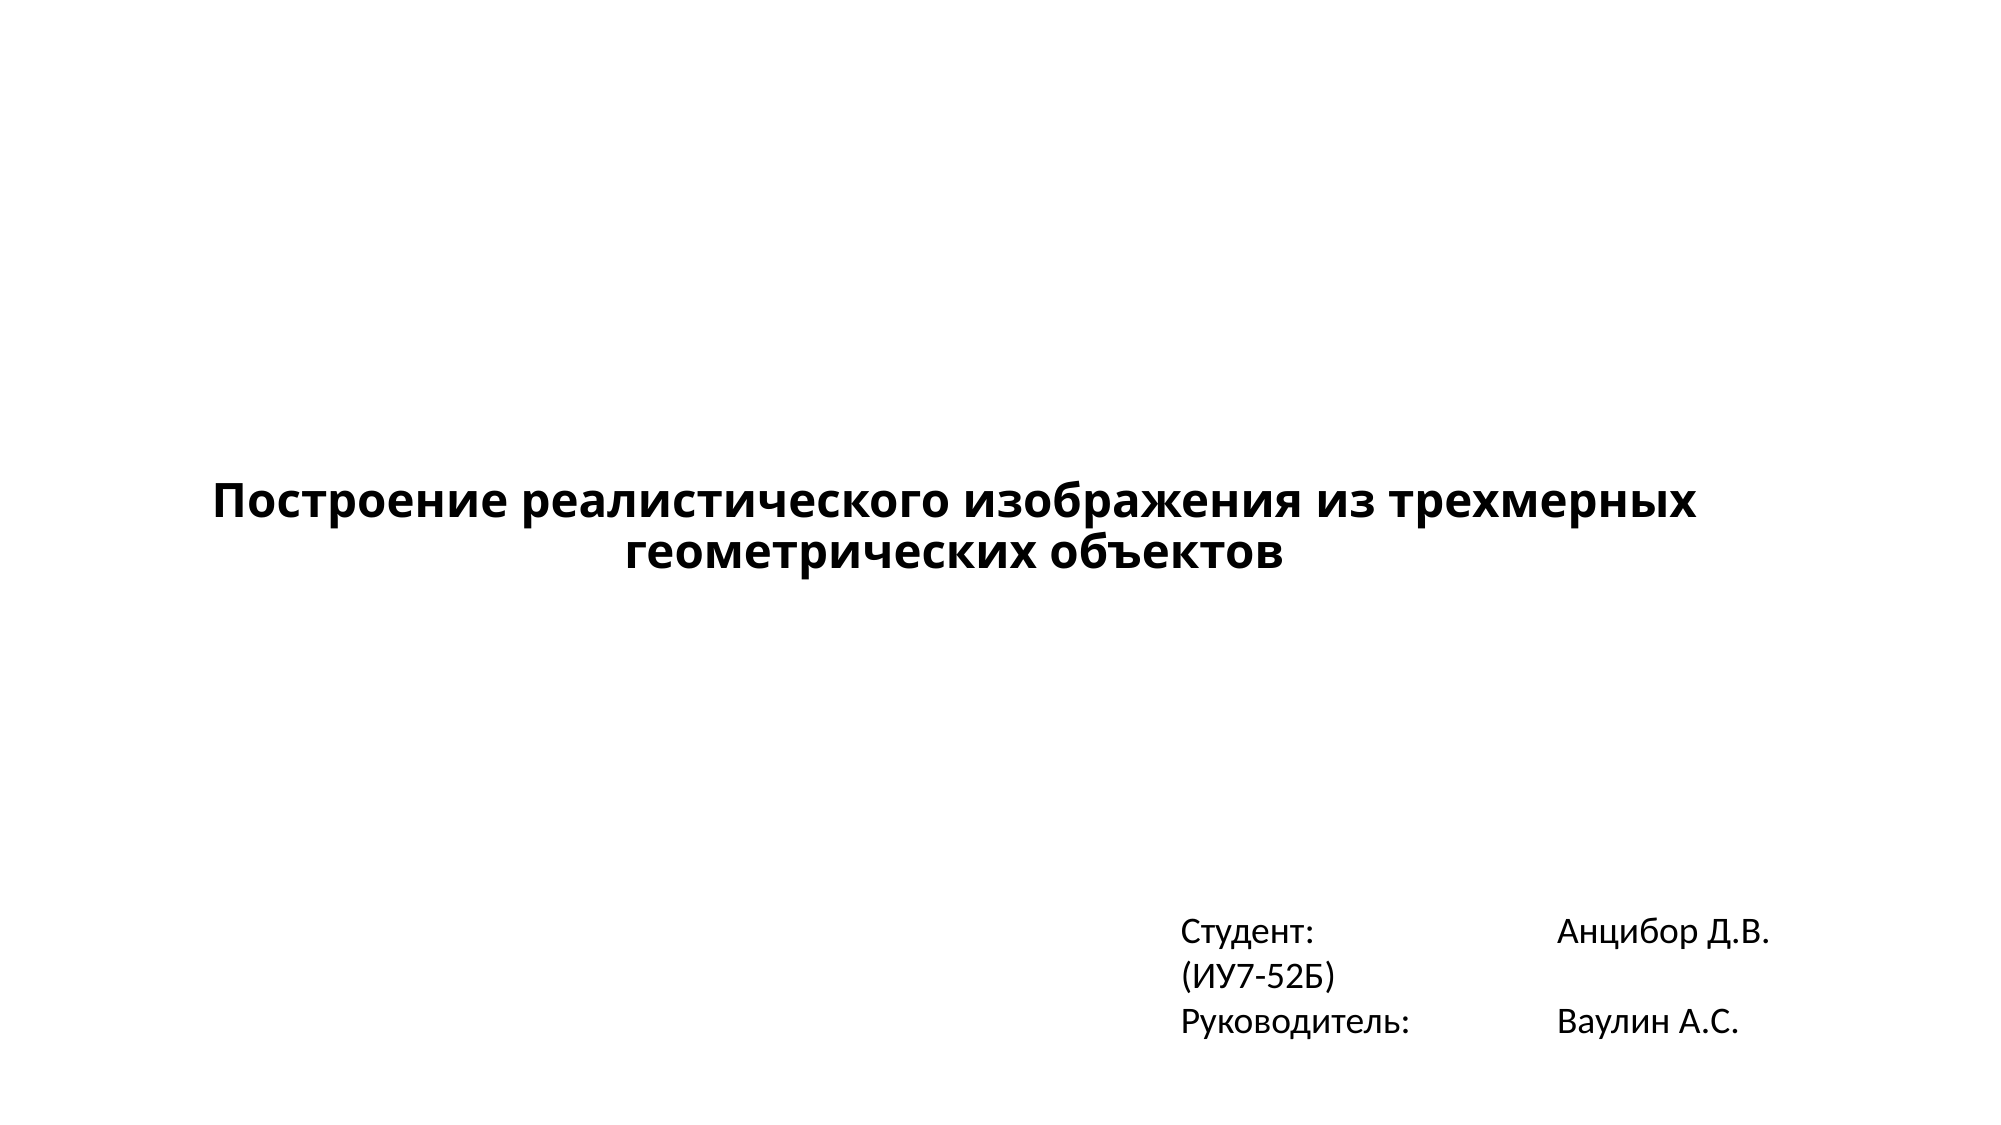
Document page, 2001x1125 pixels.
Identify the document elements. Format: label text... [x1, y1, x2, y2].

title Построение реалистического изображения из трехмерных геометрических объектов [193, 465, 1717, 587]
text_box Студент: Анцибор Д.В. (ИУ7-52Б) Руководитель: Ваулин А.С. [1166, 898, 1875, 1049]
